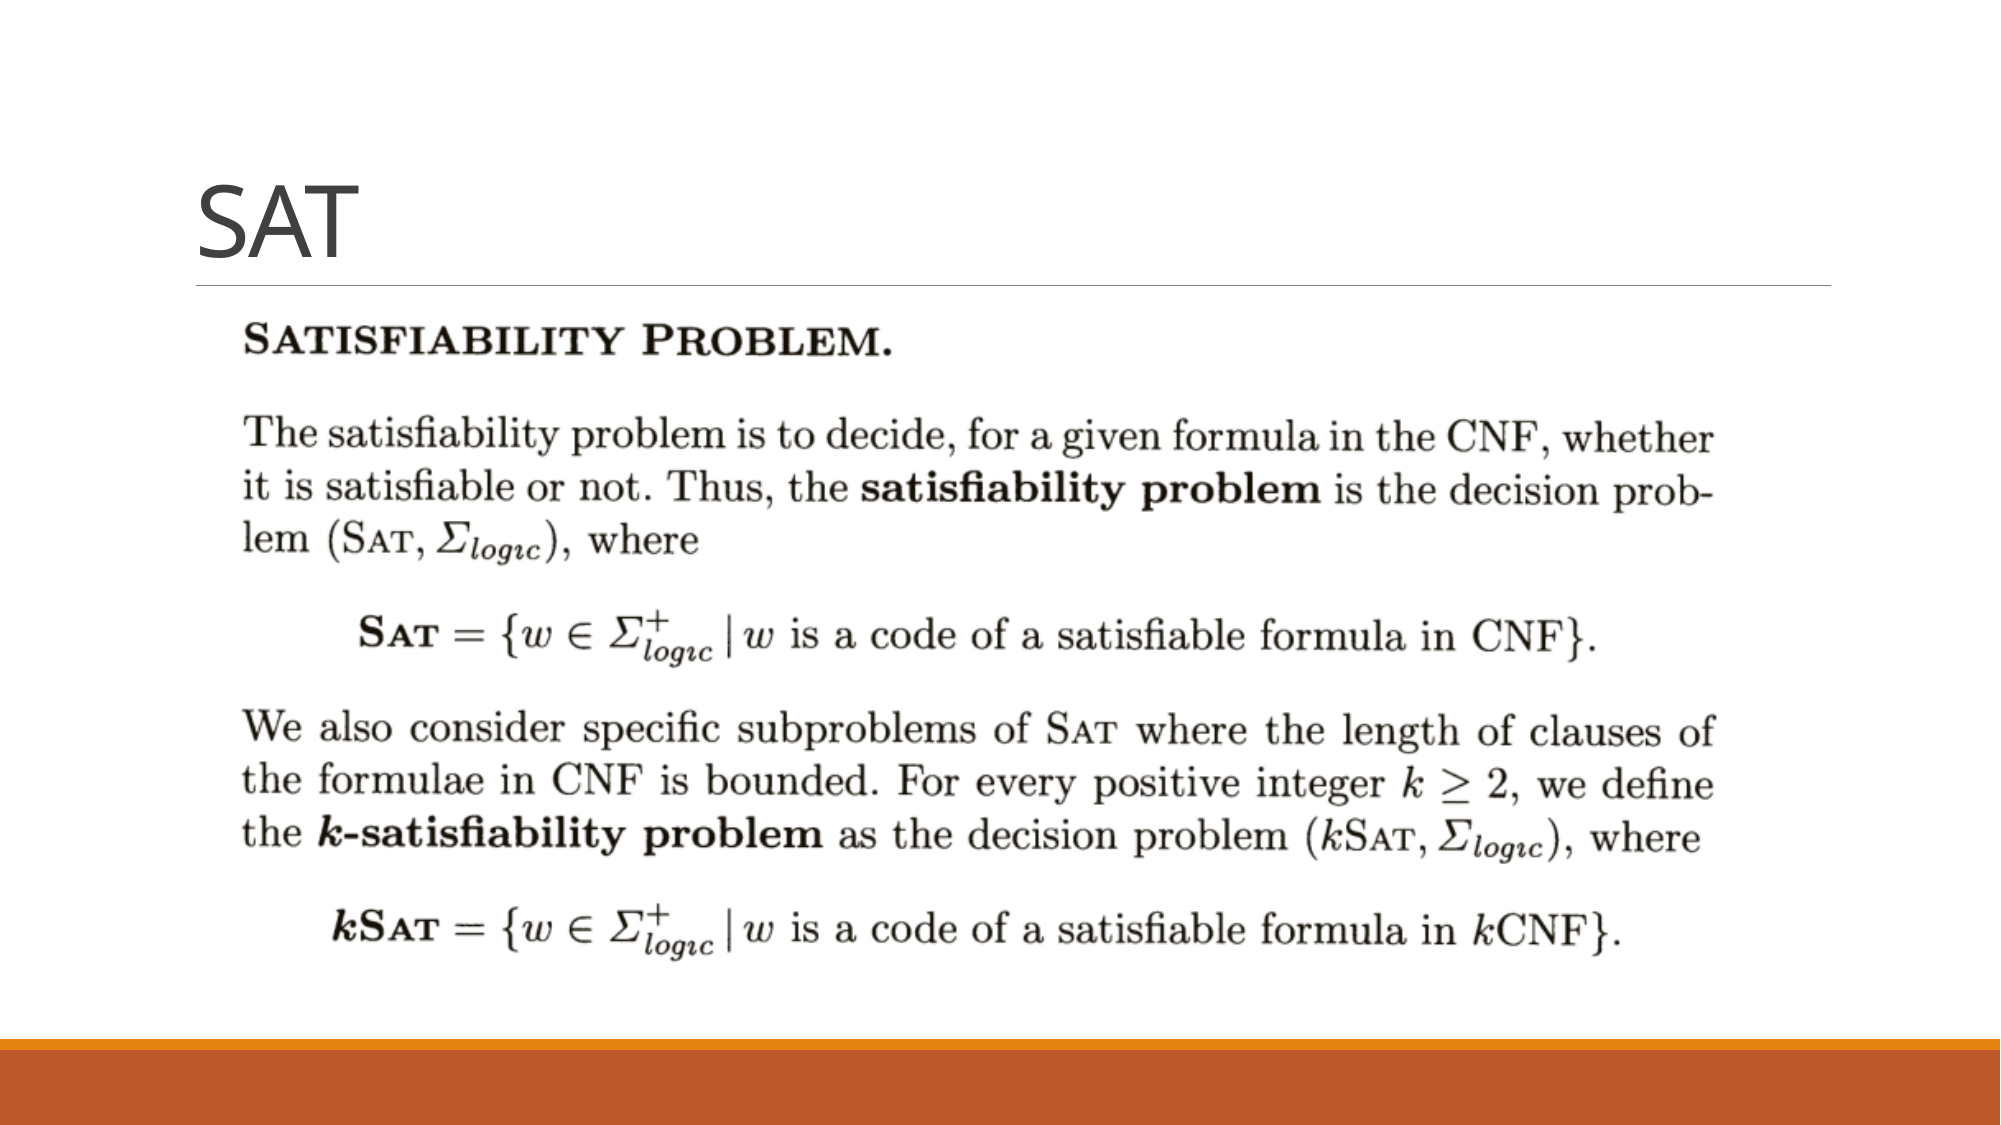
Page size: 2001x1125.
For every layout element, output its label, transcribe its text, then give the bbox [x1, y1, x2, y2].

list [217, 306, 1748, 977]
title SAT [180, 47, 1830, 285]
